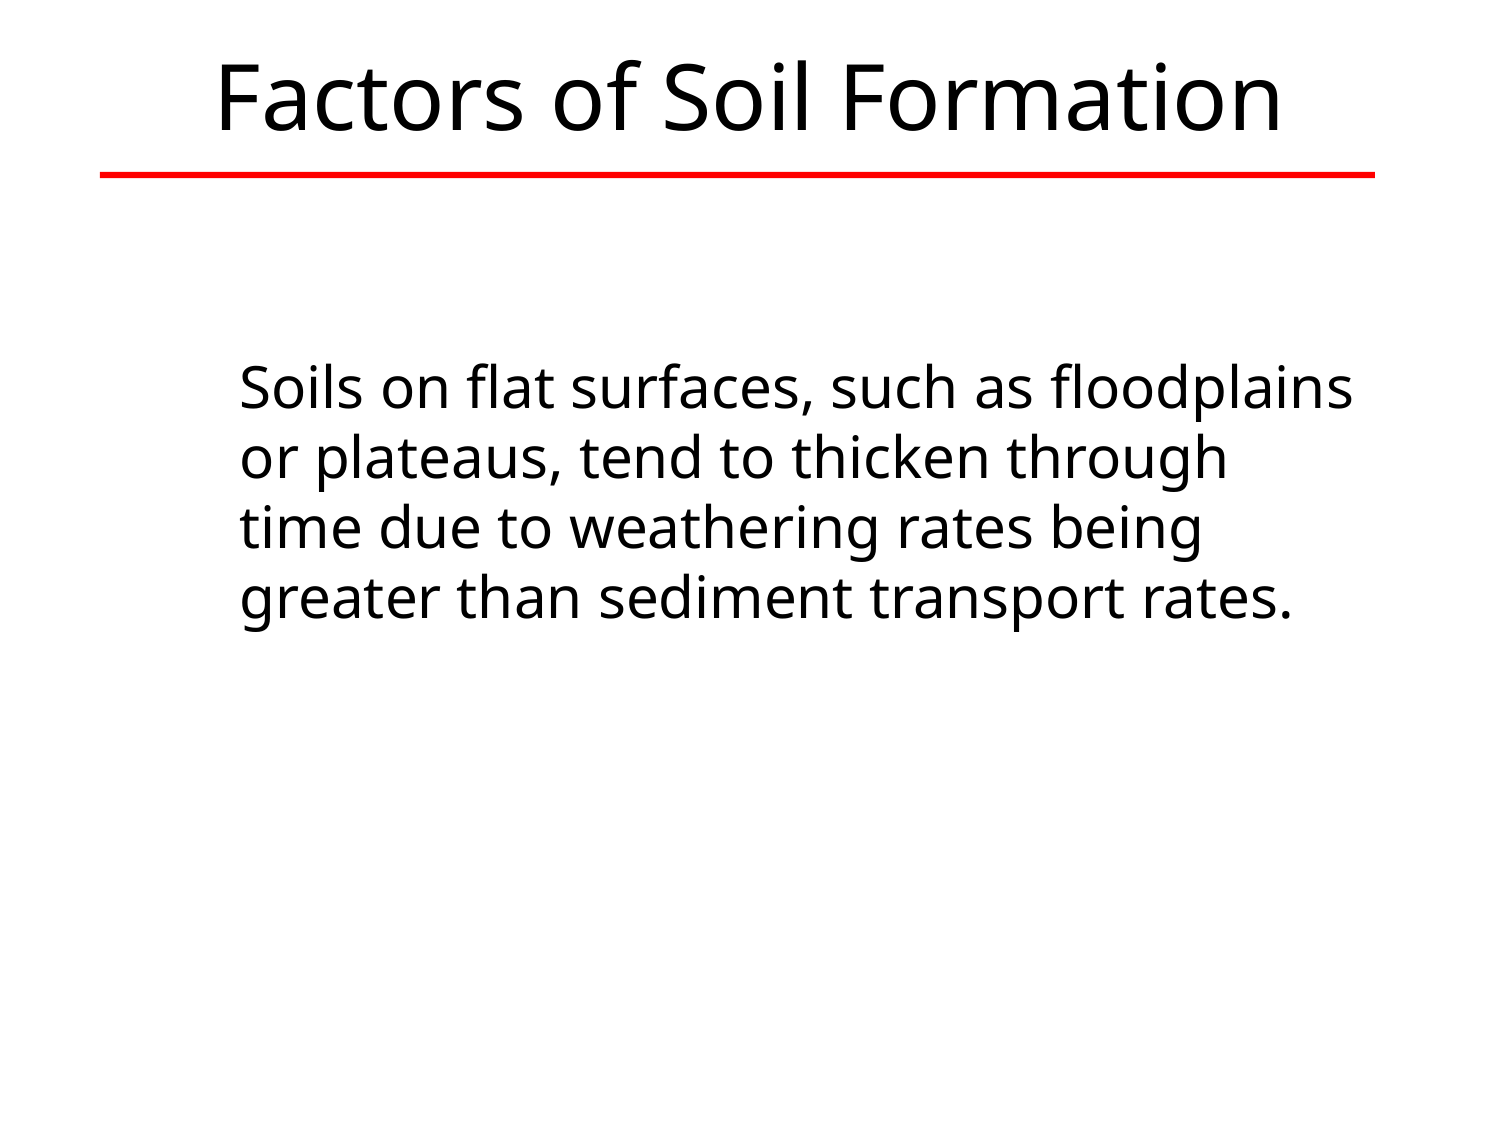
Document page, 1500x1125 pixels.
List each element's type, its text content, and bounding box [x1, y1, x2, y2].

title Factors of Soil Formation [112, 12, 1388, 176]
text_box Soils on flat surfaces, such as floodplains or plateaus, tend to thicken through time due to weathering rates being greater than sediment transport rates. [225, 272, 1375, 638]
